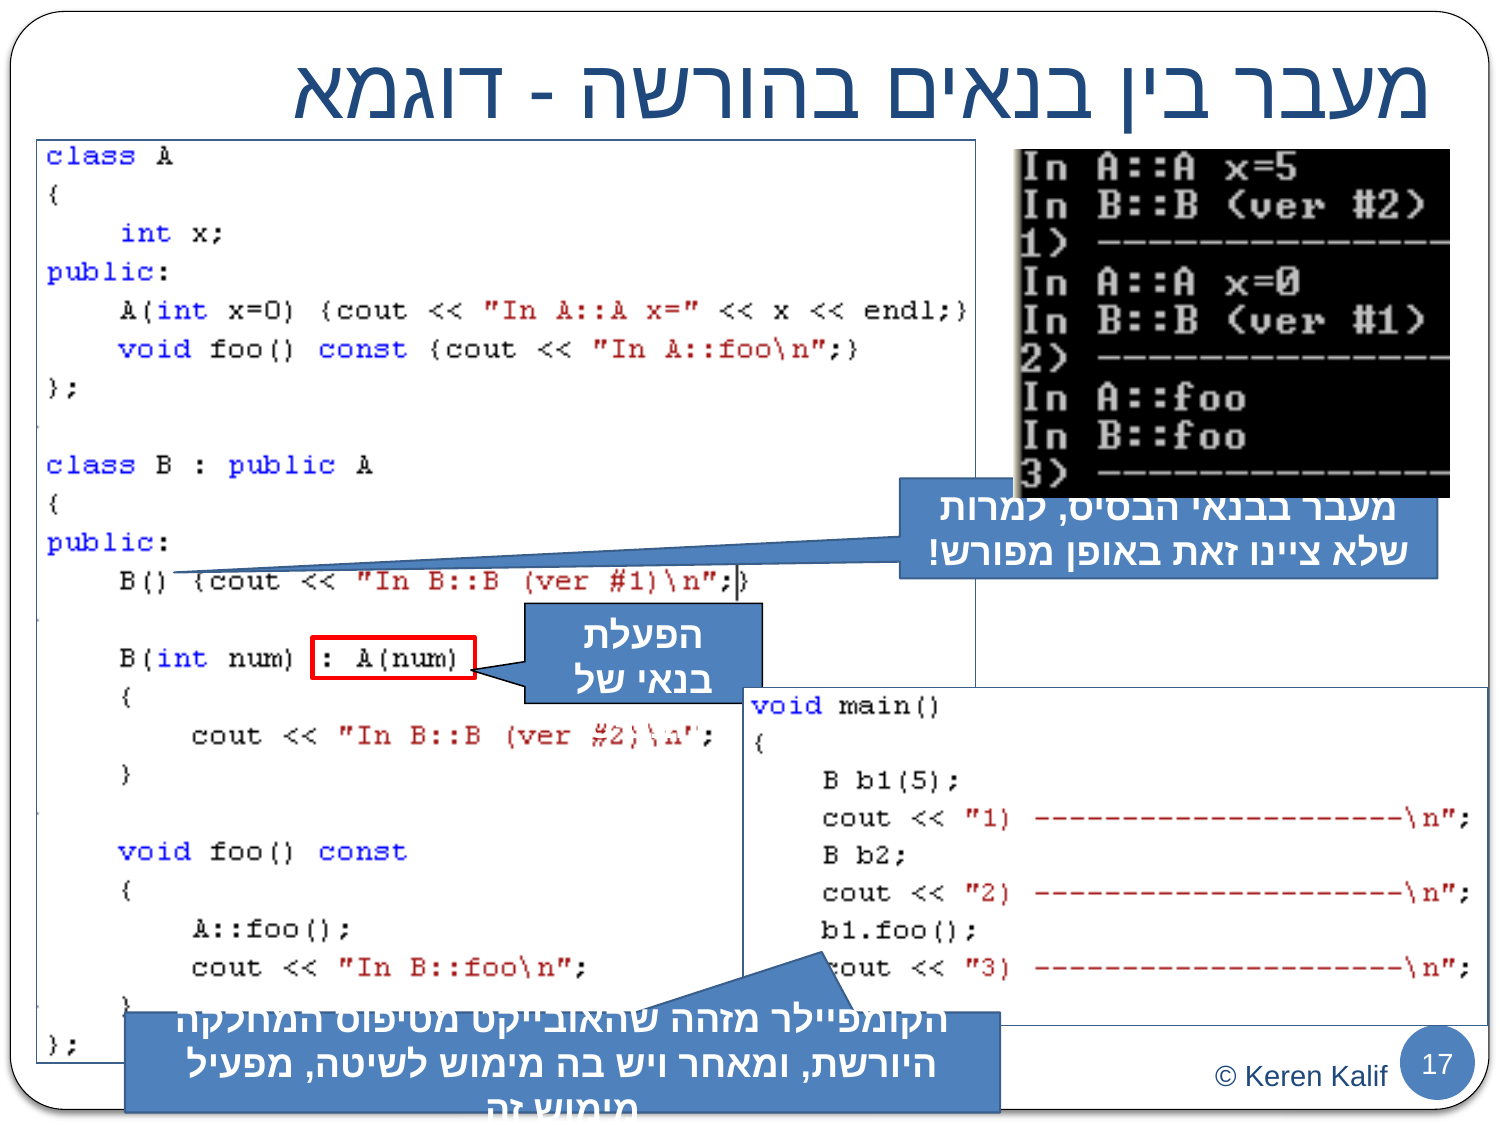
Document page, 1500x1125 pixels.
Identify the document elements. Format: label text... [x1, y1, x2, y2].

text_box מעבר בבנאי הבסיס, למרות שלא ציינו זאת באופן מפורש! [983, 477, 1439, 580]
footer © Keren Kalif [1200, 1037, 1500, 1113]
title מעבר בין בנאים בהורשה - דוגמא [49, 0, 1451, 151]
picture [37, 140, 1488, 1063]
picture [1013, 149, 1451, 498]
text_box הקומפיילר מזהה שהאובייקט מטיפוס המחלקה היורשת, ומאחר ויש בה מימוש לשיטה, מפעיל מימוש זה [123, 1036, 1002, 1114]
